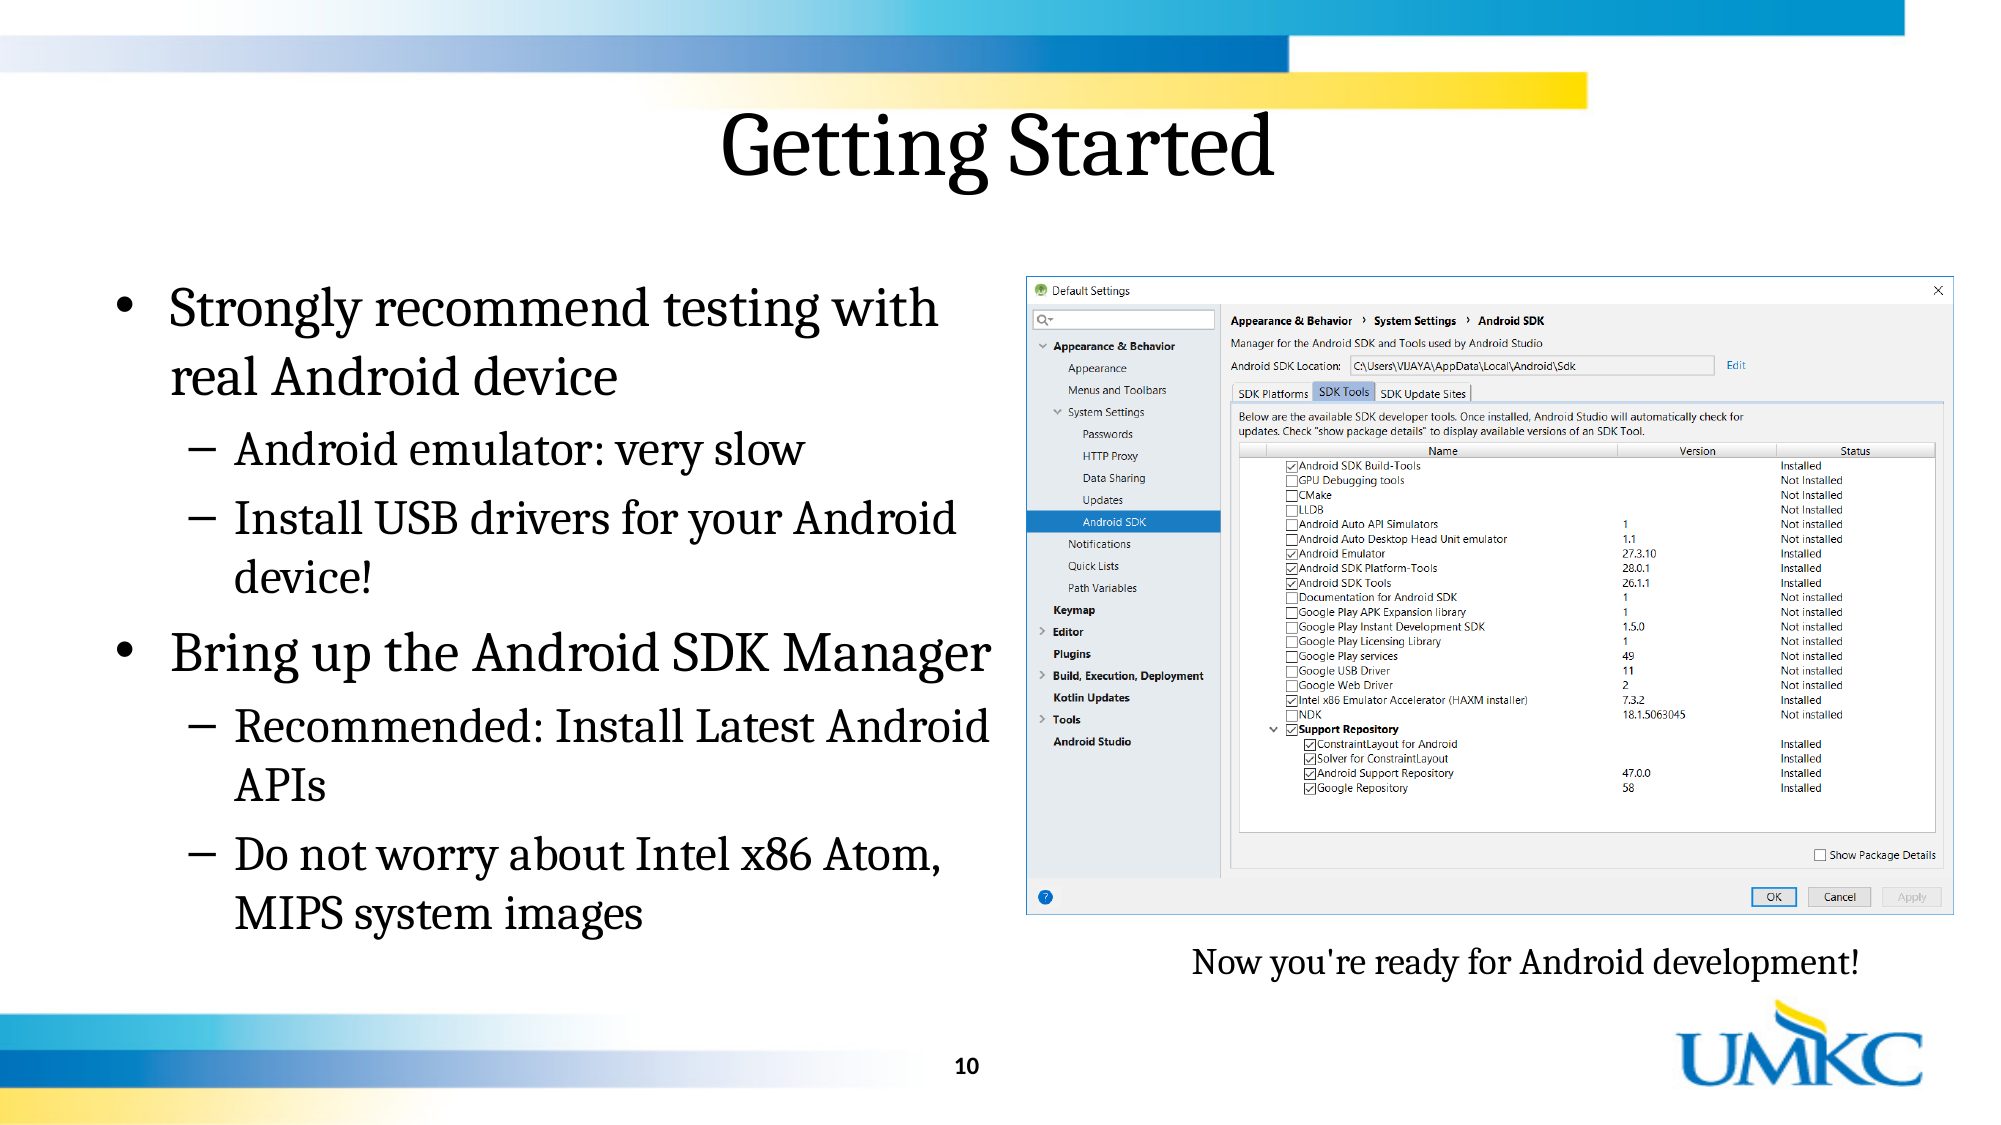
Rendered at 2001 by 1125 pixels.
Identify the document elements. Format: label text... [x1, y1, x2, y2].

text_box Now you're ready for Android development! [1176, 929, 1877, 990]
title Getting Started [99, 45, 1900, 233]
list Strongly recommend testing with real Android device Android emulator: very slow Install USB drivers for your Android device! Bring up the Android SDK Manager Recommended: Install Latest Android APIs Do not worry about Intel x86 Atom, MIPS system images [99, 262, 1027, 1006]
picture [0, 0, 2001, 1125]
slide_number 10 [733, 1034, 1200, 1095]
